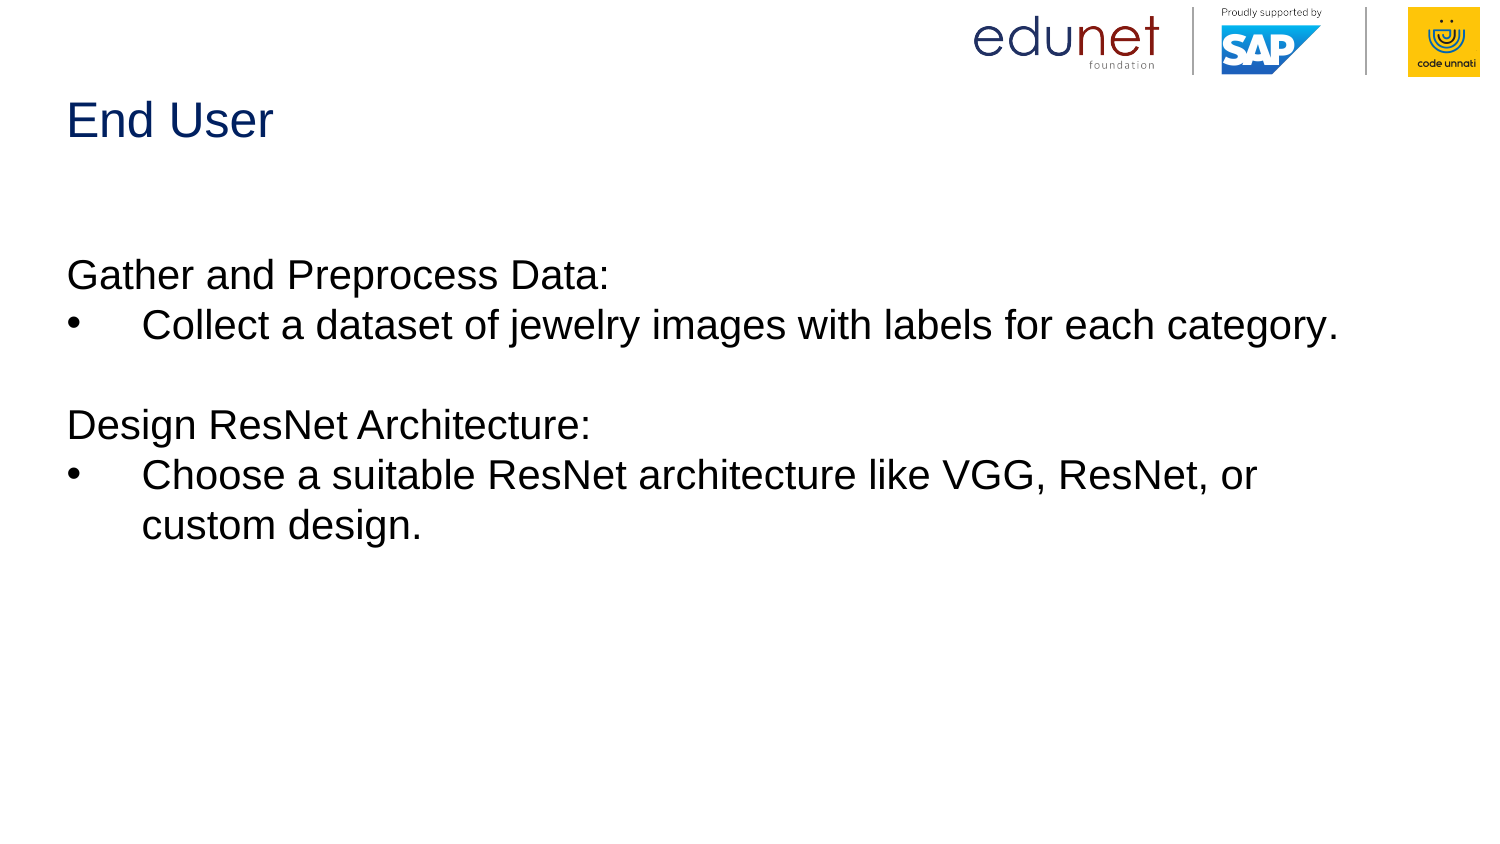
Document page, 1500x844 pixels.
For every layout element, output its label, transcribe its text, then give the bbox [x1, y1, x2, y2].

title End User [51, 72, 1449, 167]
text_box Gather and Preprocess Data: Collect a dataset of jewelry images with labels for each category. Design ResNet Architecture: Choose a suitable ResNet architecture like VGG, ResNet, or custom design. [51, 240, 1369, 556]
picture [1221, 8, 1322, 72]
picture [1408, 7, 1480, 77]
picture [966, 8, 1168, 72]
